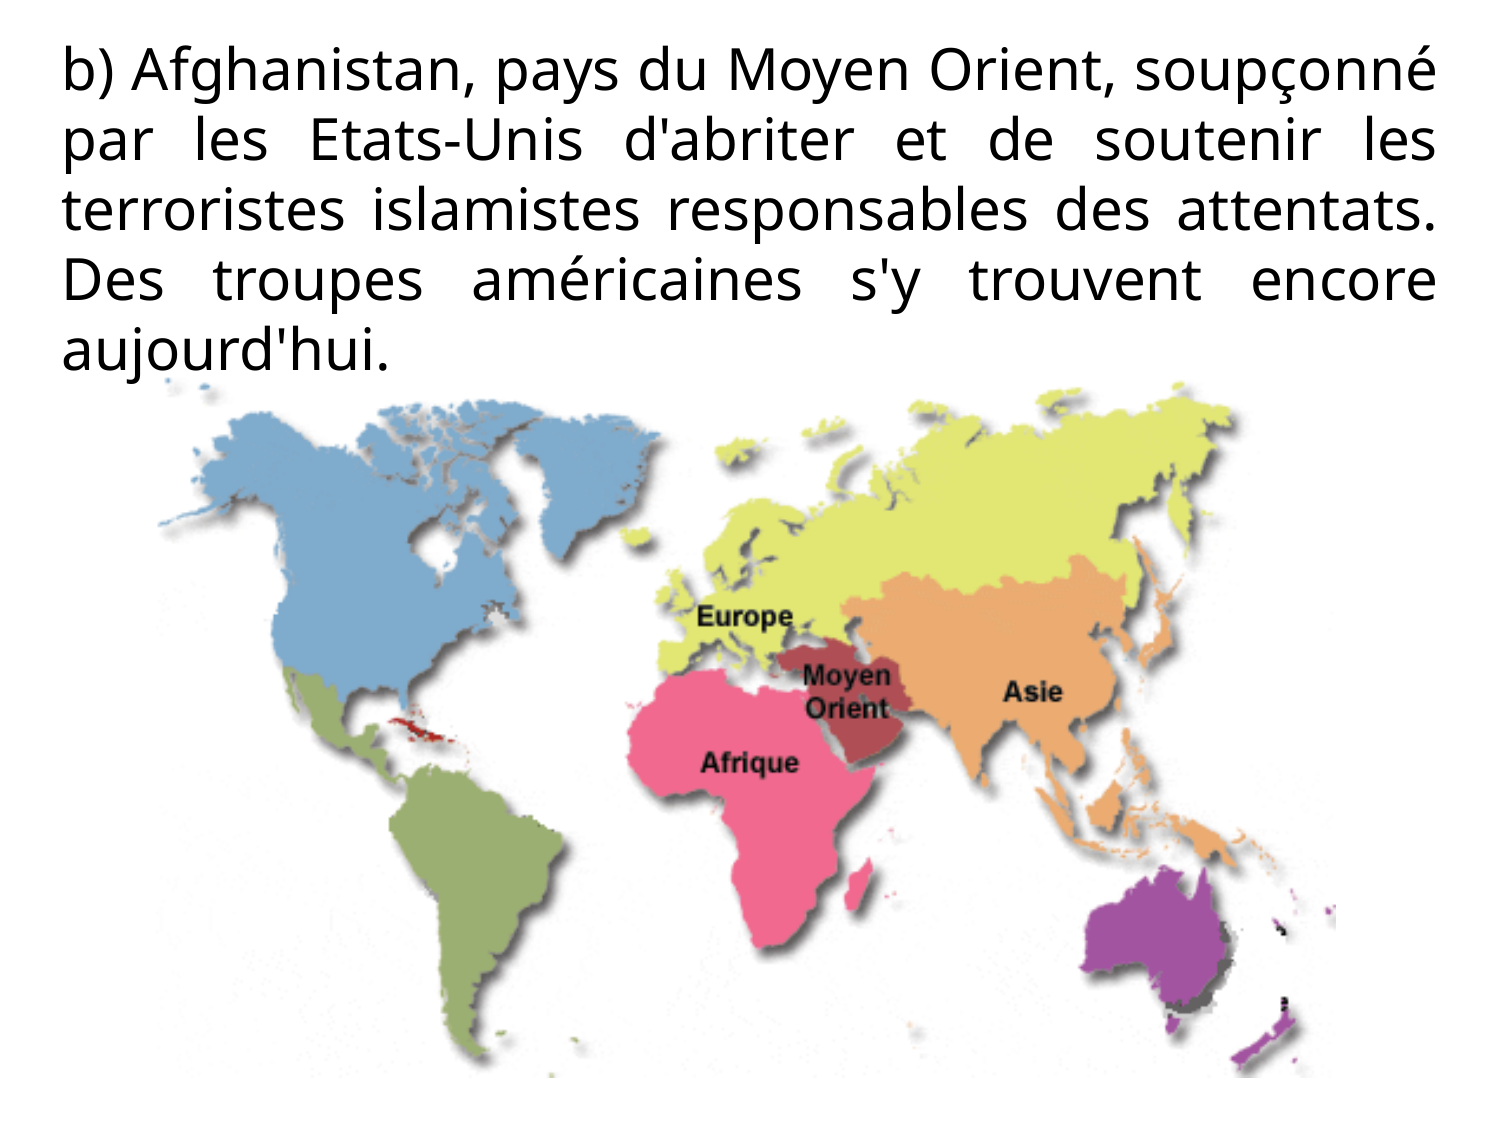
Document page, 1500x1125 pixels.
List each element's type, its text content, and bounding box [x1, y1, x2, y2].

text_box b) Afghanistan, pays du Moyen Orient, soupçonné par les Etats-Unis d'abriter et de soutenir les terroristes islamistes responsables des attentats. Des troupes américaines s'y trouvent encore aujourd'hui. [46, 25, 1454, 390]
picture [155, 374, 1337, 1079]
